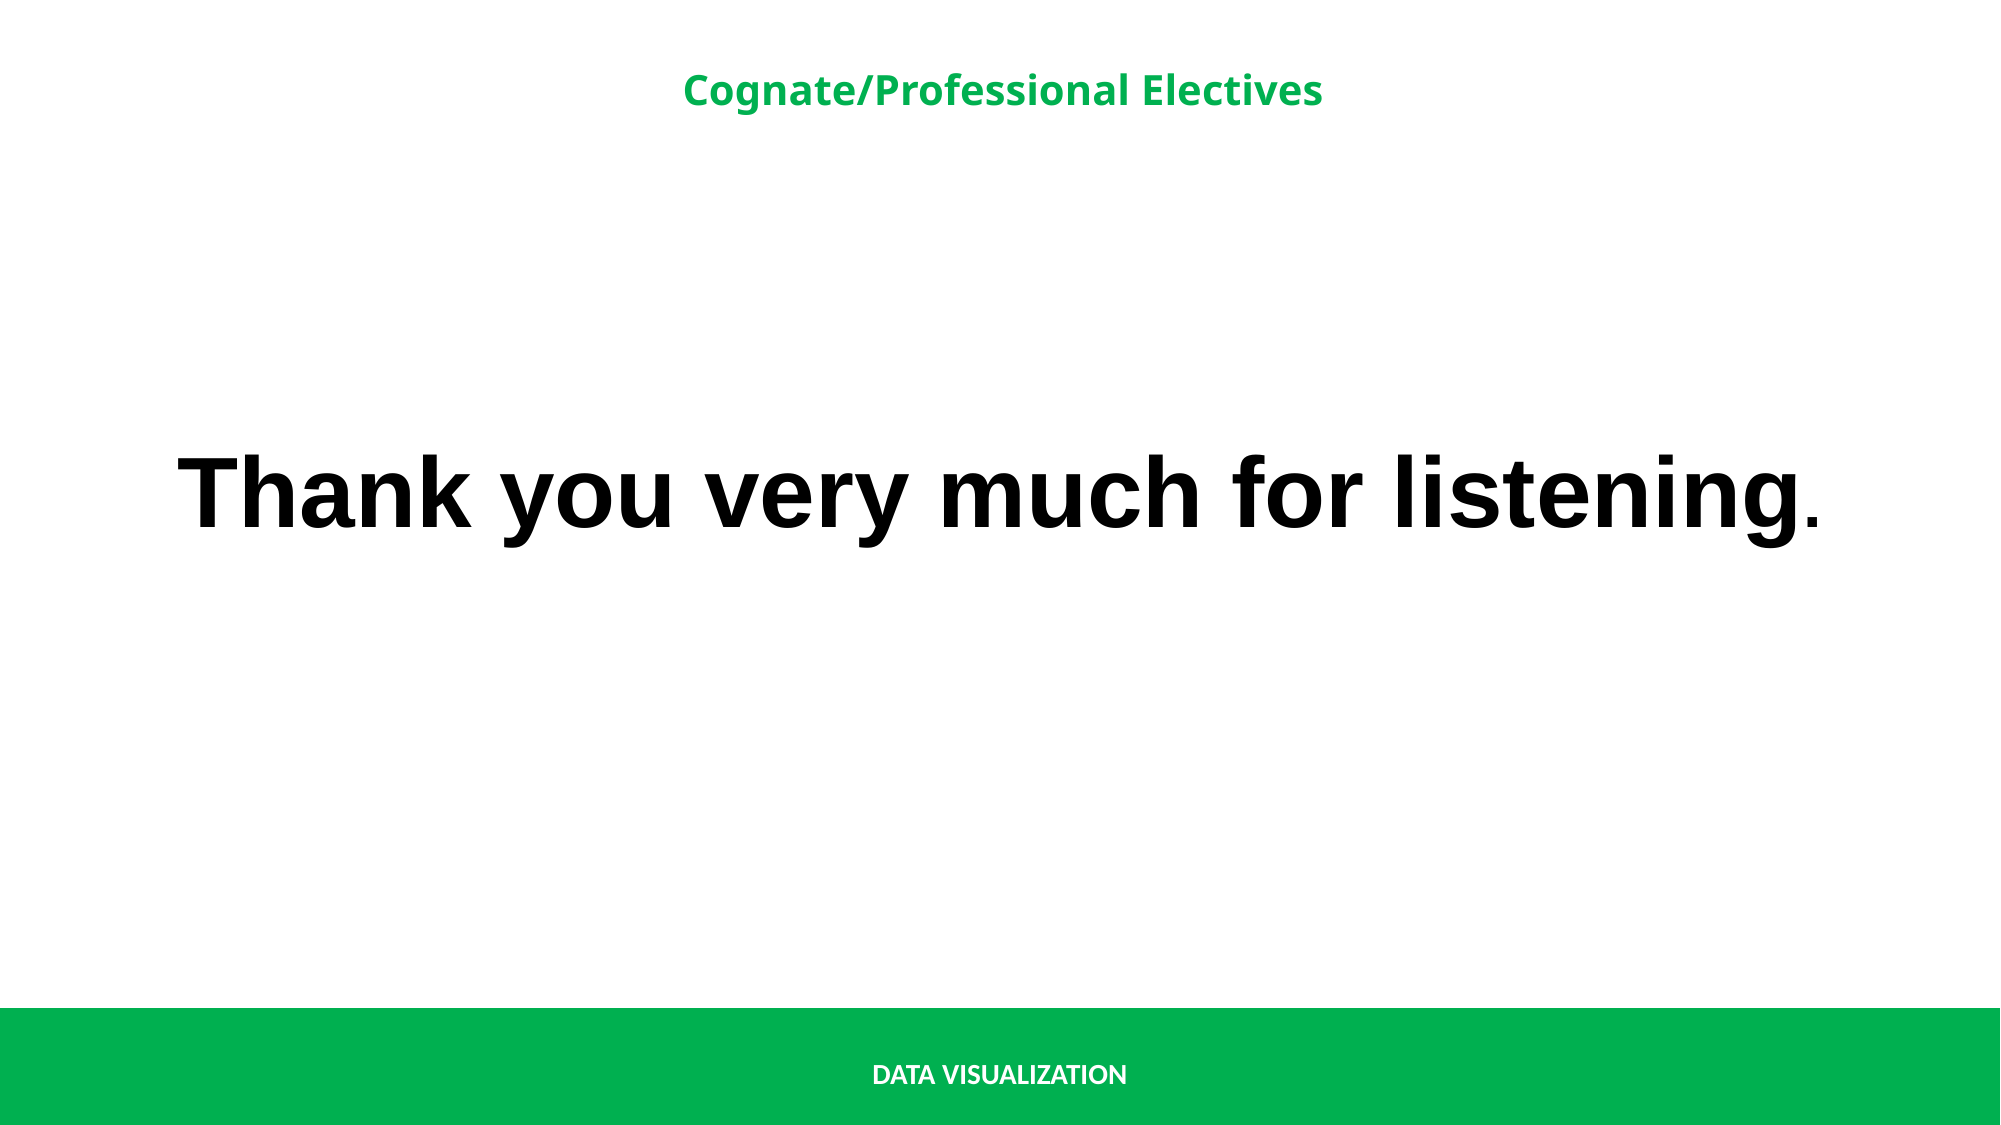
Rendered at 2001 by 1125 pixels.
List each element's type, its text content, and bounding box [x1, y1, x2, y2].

text_box Thank you very much for listening. [118, 420, 1882, 555]
